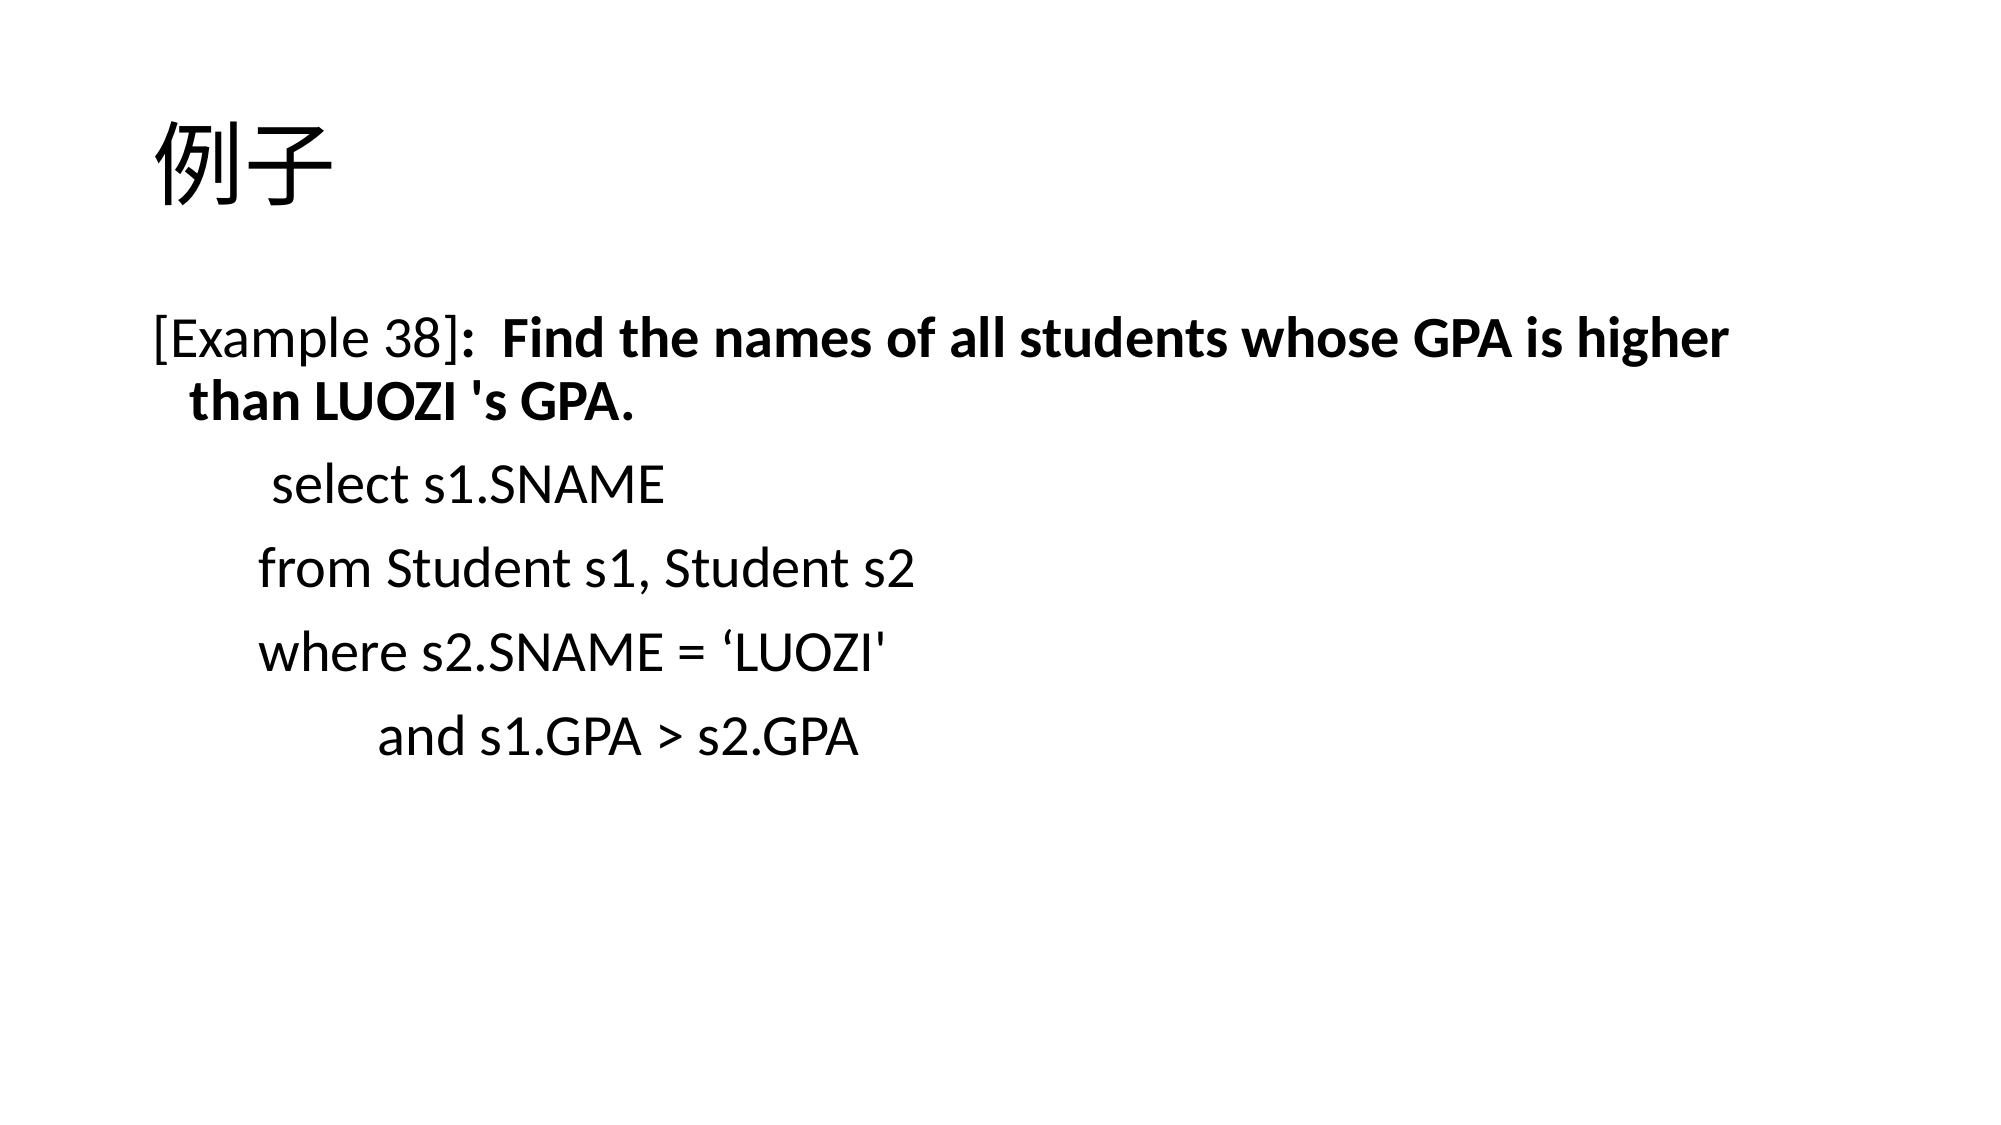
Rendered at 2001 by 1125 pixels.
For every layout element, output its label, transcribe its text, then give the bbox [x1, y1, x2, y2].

title 例子 [137, 59, 1863, 278]
list [Example 38]: Find the names of all students whose GPA is higher than LUOZI 's GPA. select s1.SNAME from Student s1, Student s2 where s2.SNAME = ‘LUOZI' and s1.GPA > s2.GPA [137, 299, 1863, 1014]
